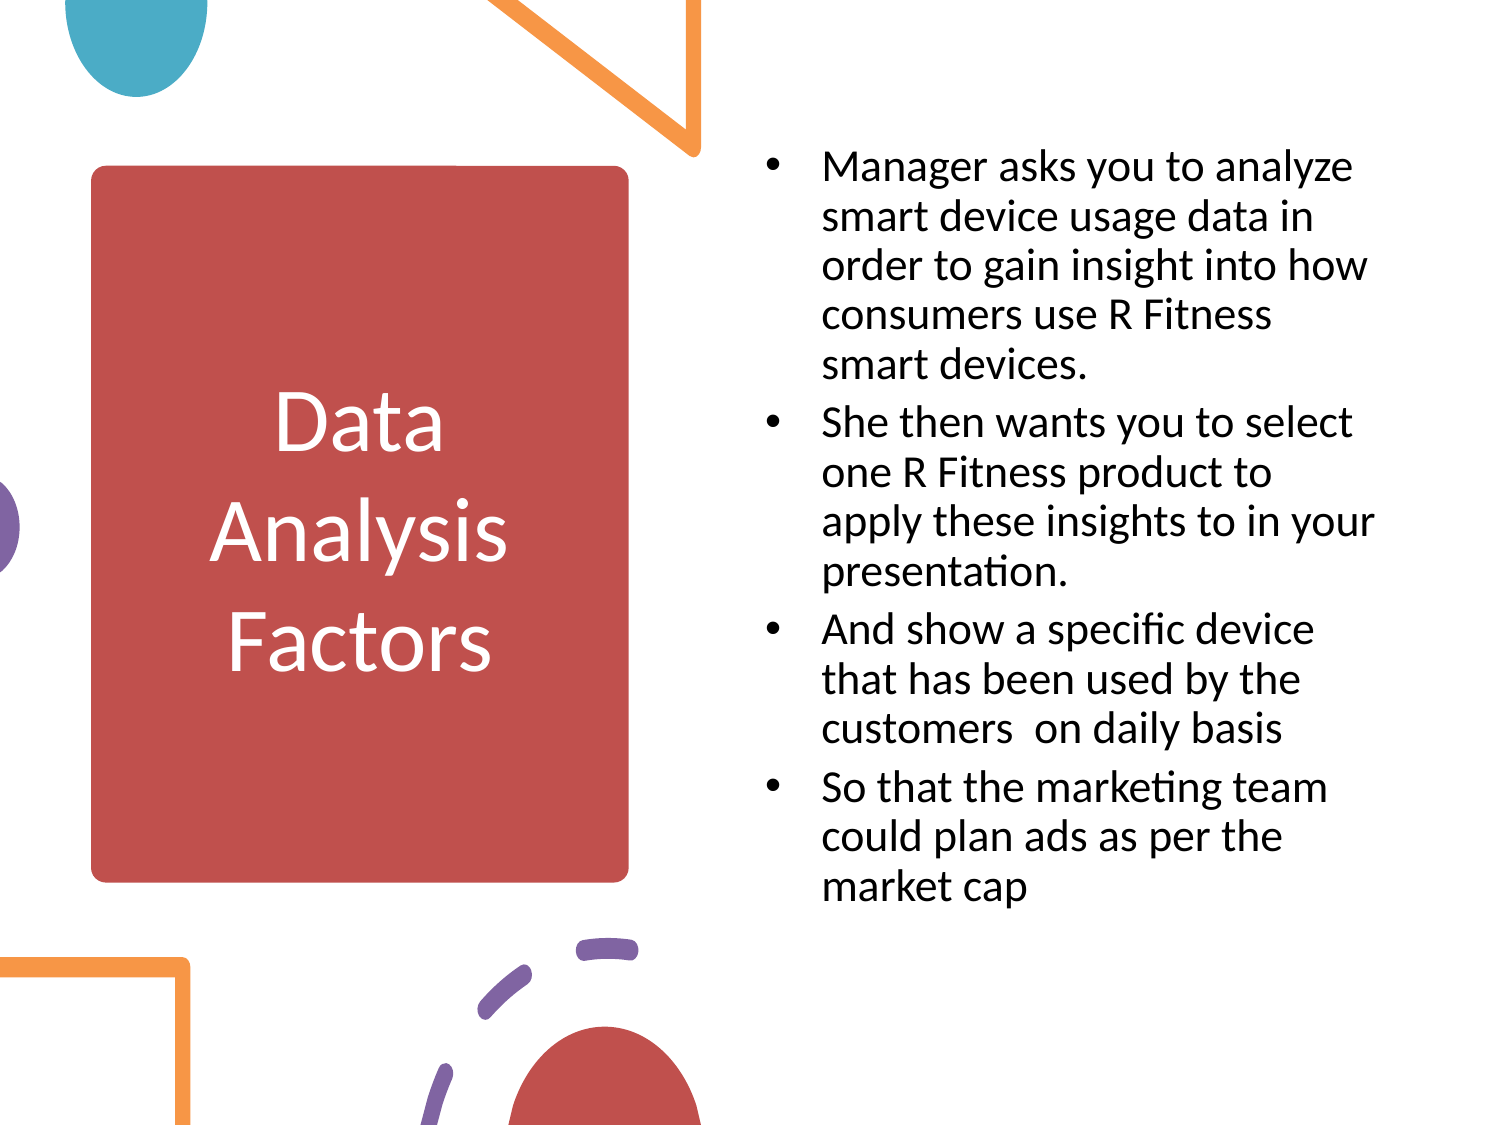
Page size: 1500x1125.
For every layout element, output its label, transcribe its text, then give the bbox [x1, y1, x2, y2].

text_box [477, 964, 532, 1020]
list Manager asks you to analyze smart device usage data in order to gain insight into how consumers use R Fitness smart devices. She then wants you to select one R Fitness product to apply these insights to in your presentation. And show a specific device that has been used by the customers on daily basis So that the marketing team could plan ads as per the market cap [750, 134, 1397, 937]
text_box [0, 0, 1500, 1125]
title Data Analysis Factors [117, 182, 603, 866]
text_box [0, 479, 22, 575]
text_box [63, 0, 210, 100]
text_box [88, 163, 631, 885]
text_box [575, 937, 639, 961]
text_box [0, 957, 191, 1125]
text_box [506, 1024, 704, 1125]
text_box [487, 0, 702, 158]
text_box [420, 1063, 454, 1125]
